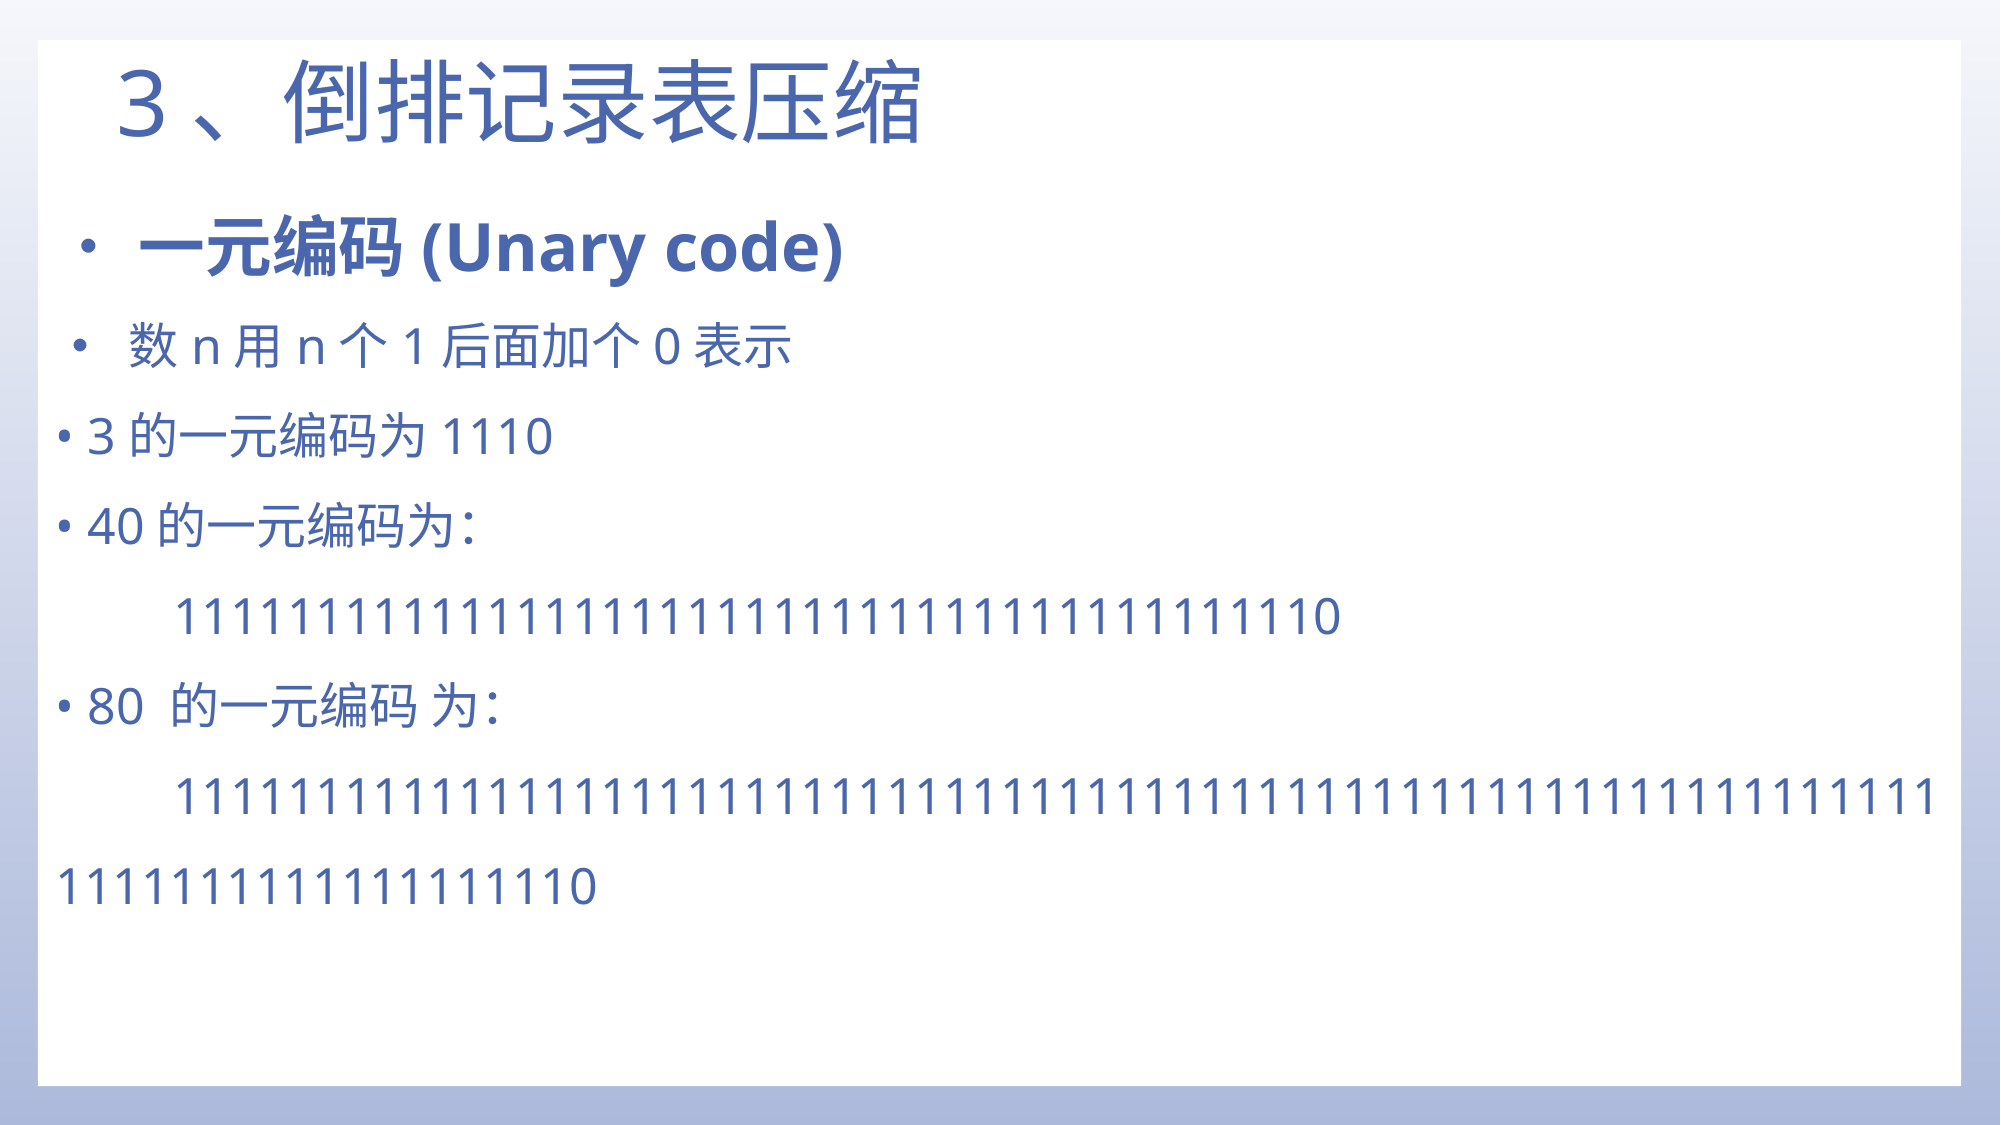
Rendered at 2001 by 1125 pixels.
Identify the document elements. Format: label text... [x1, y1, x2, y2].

list •一元编码(Unary code) • 数n用n个1后面加个0表示 • 3的一元编码为1110 • 40的一元编码为： 11111111111111111111111111111111111111110 • 80 的一元编码 为： 111111111111111111111111111111111111111111111111111111111111111111111111111111110 [40, 156, 1962, 1089]
title 3、倒排记录表压缩 [101, 36, 1722, 156]
